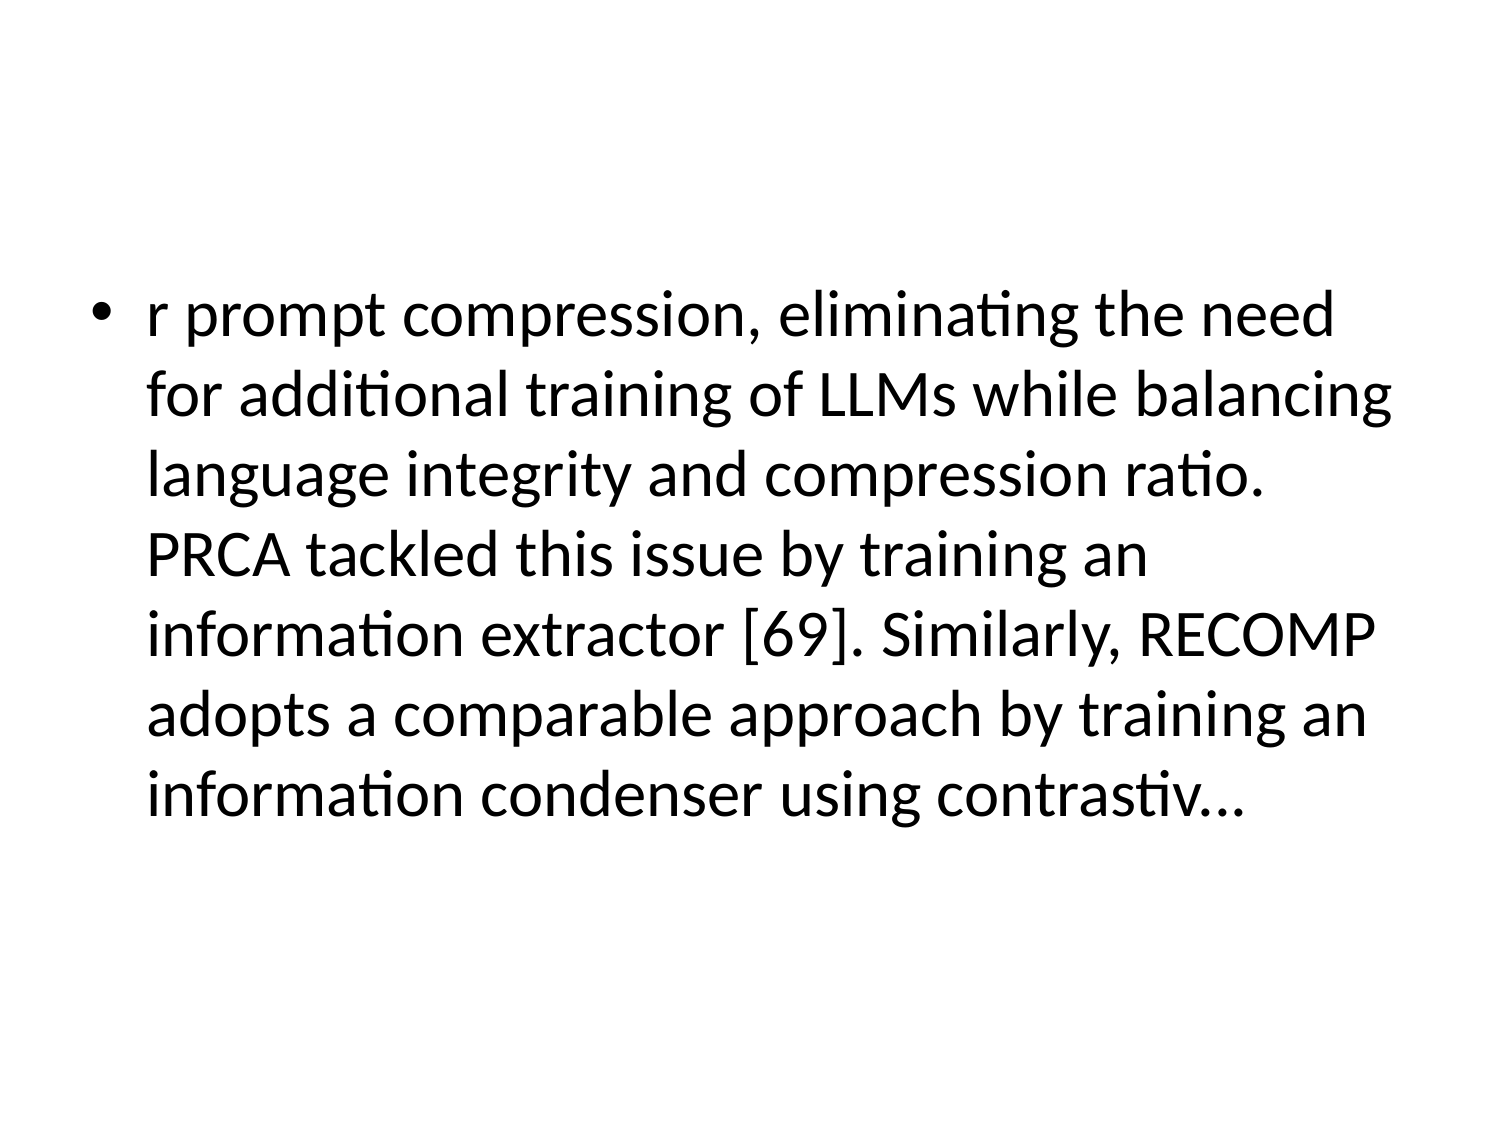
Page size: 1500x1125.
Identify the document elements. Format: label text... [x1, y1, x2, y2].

list r prompt compression, eliminating the need for additional training of LLMs while balancing language integrity and compression ratio. PRCA tackled this issue by training an information extractor [69]. Similarly, RECOMP adopts a comparable approach by training an information condenser using contrastiv... [75, 262, 1425, 1005]
